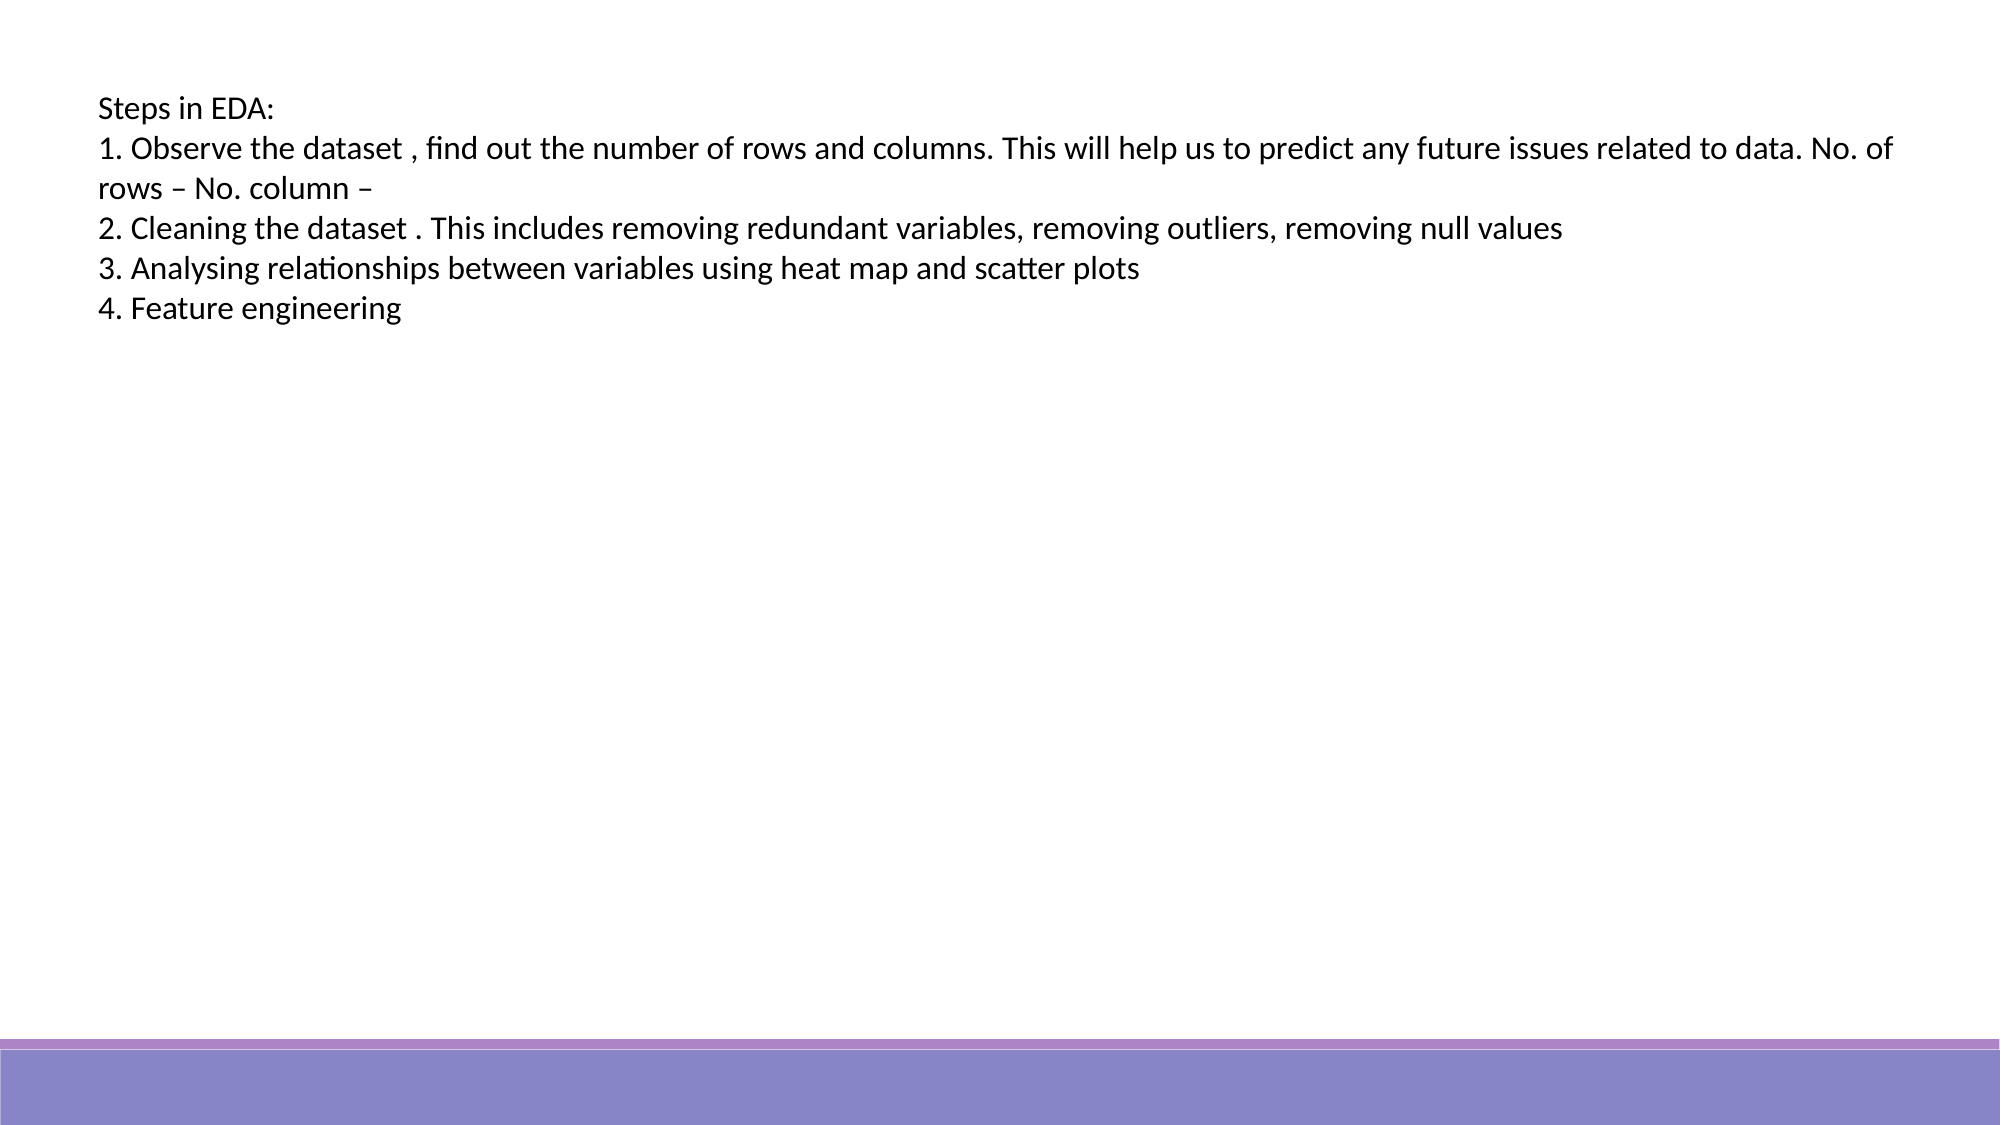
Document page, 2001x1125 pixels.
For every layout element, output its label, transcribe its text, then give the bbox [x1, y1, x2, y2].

text_box Steps in EDA: 1. Observe the dataset , find out the number of rows and columns. This will help us to predict any future issues related to data. No. of rows – No. column – 2. Cleaning the dataset . This includes removing redundant variables, removing outliers, removing null values 3. Analysing relationships between variables using heat map and scatter plots 4. Feature engineering [83, 78, 1921, 469]
